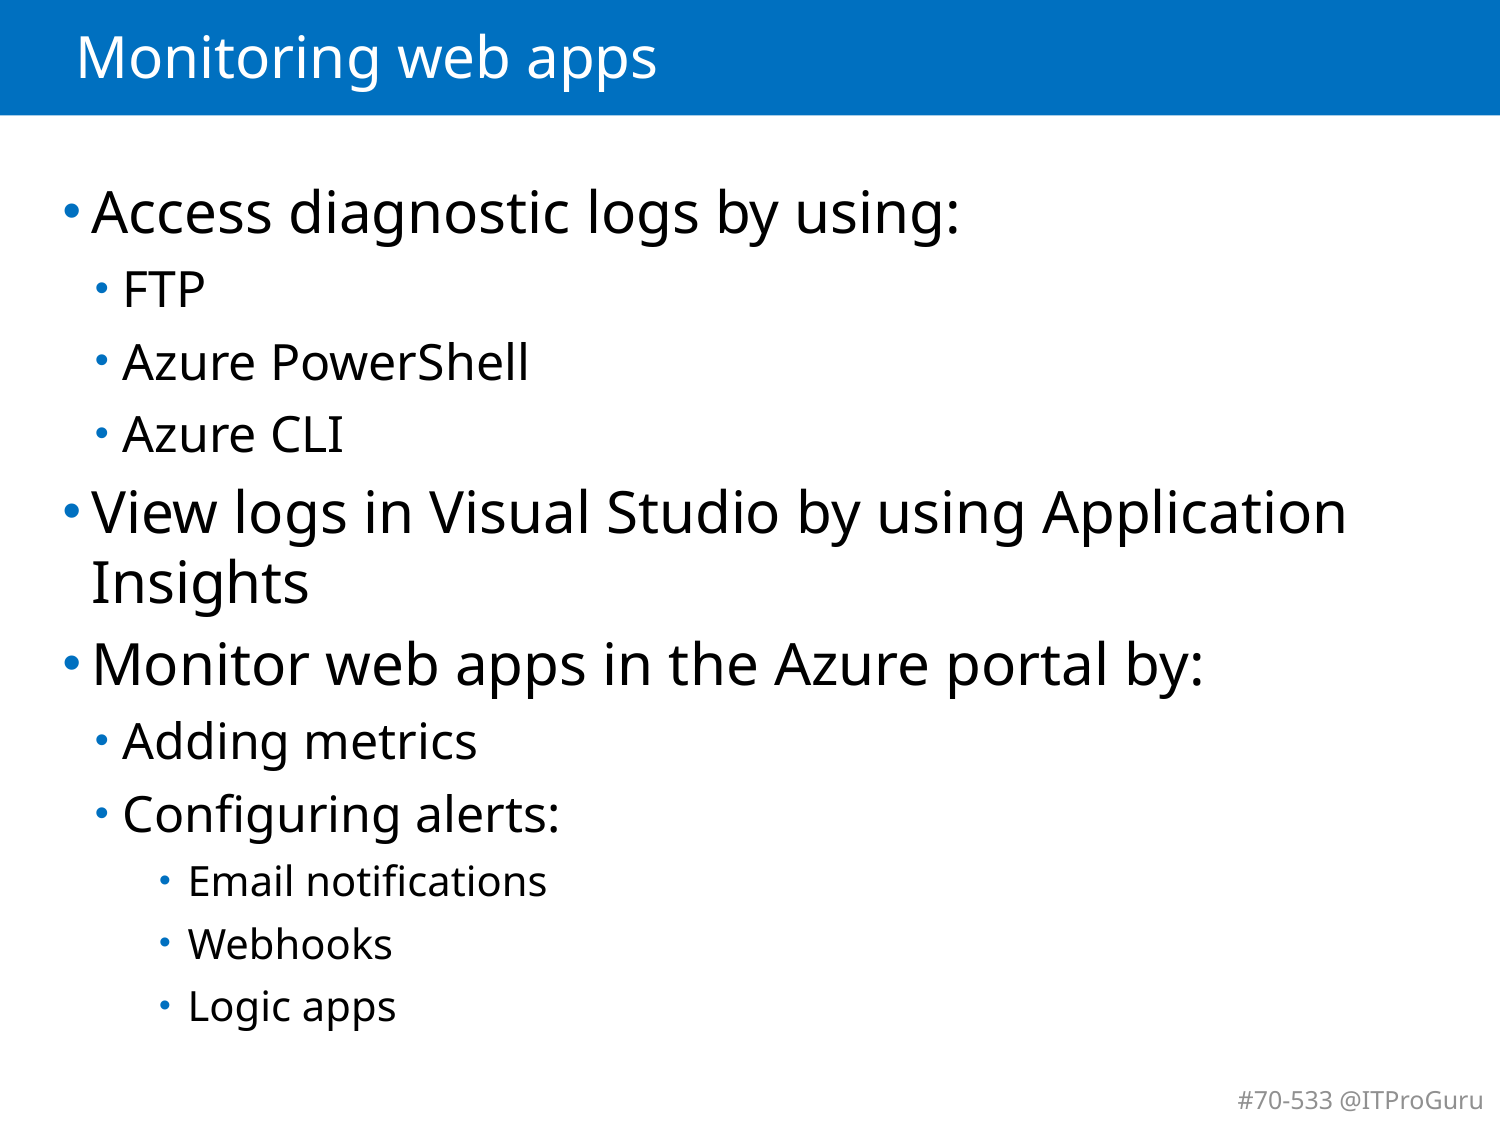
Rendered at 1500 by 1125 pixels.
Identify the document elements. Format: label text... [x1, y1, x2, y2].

text_box Access diagnostic logs by using: FTP Azure PowerShell Azure CLI View logs in Visual Studio by using Application Insights Monitor web apps in the Azure portal by: Adding metrics Configuring alerts: Email notifications Webhooks Logic apps [47, 167, 1469, 1057]
title Monitoring web apps [75, 0, 1351, 122]
